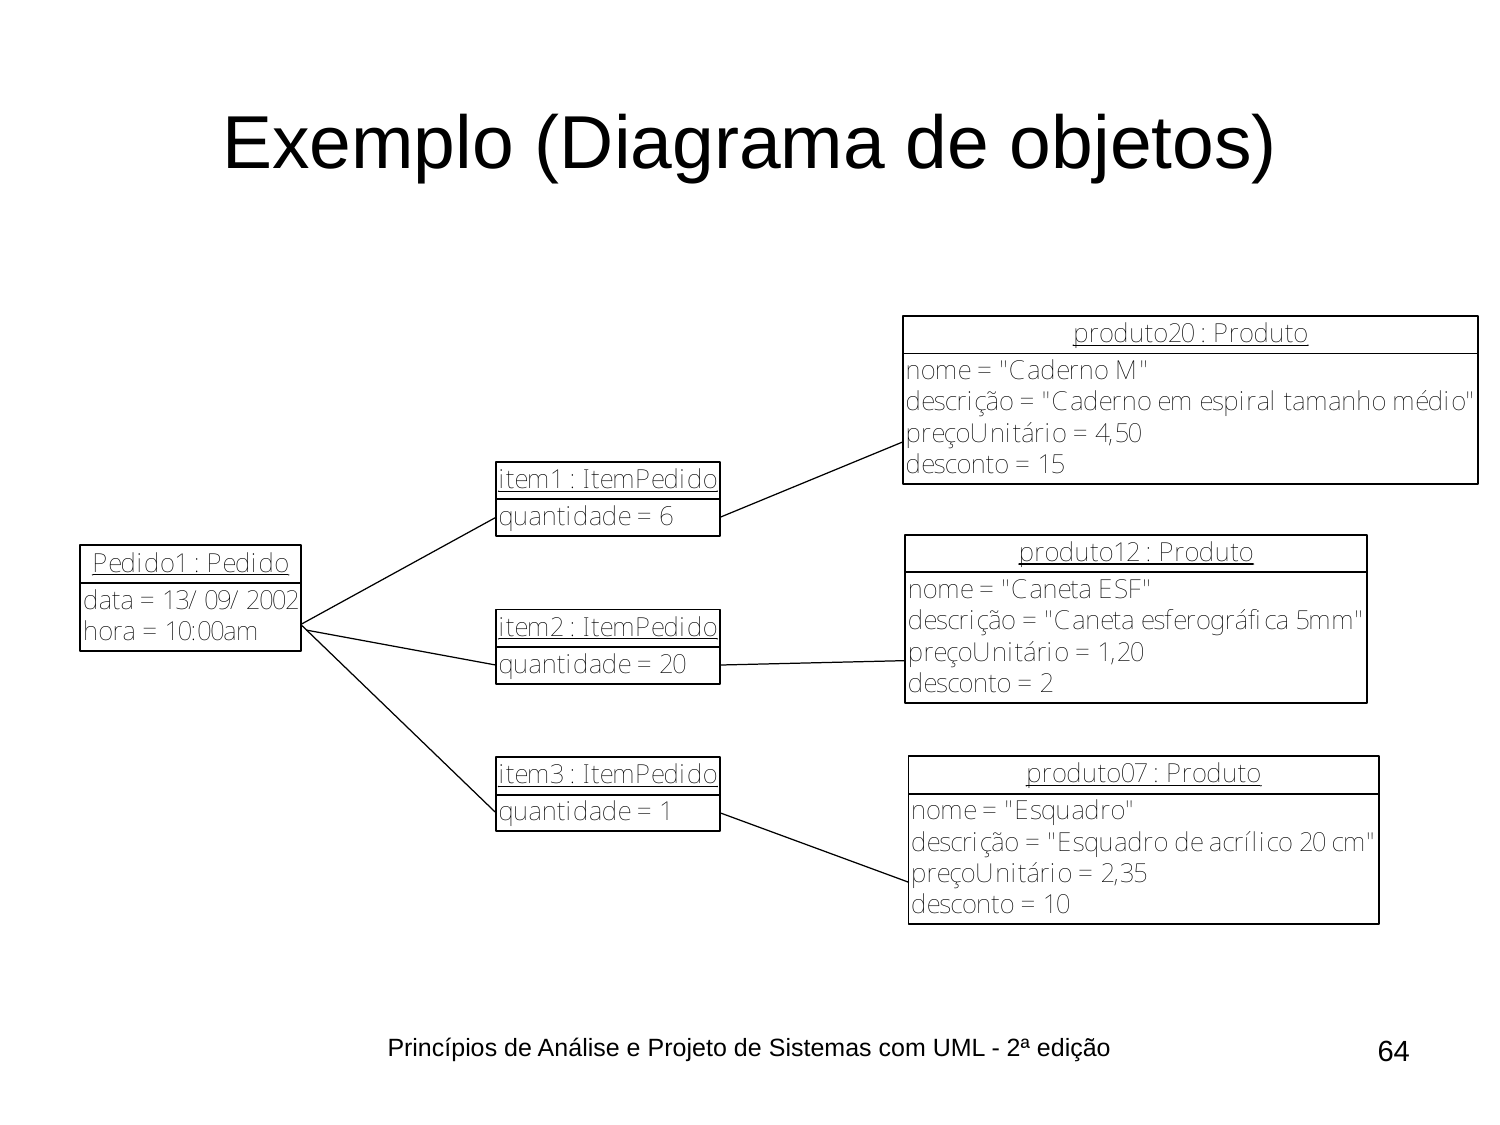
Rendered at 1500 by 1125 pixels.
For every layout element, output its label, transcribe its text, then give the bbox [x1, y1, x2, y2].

footer Princípios de Análise e Projeto de Sistemas com UML - 2ª edição [287, 1024, 1213, 1103]
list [76, 311, 1483, 929]
slide_number 64 [1224, 1024, 1426, 1103]
title Exemplo (Diagrama de objetos) [75, 45, 1425, 233]
